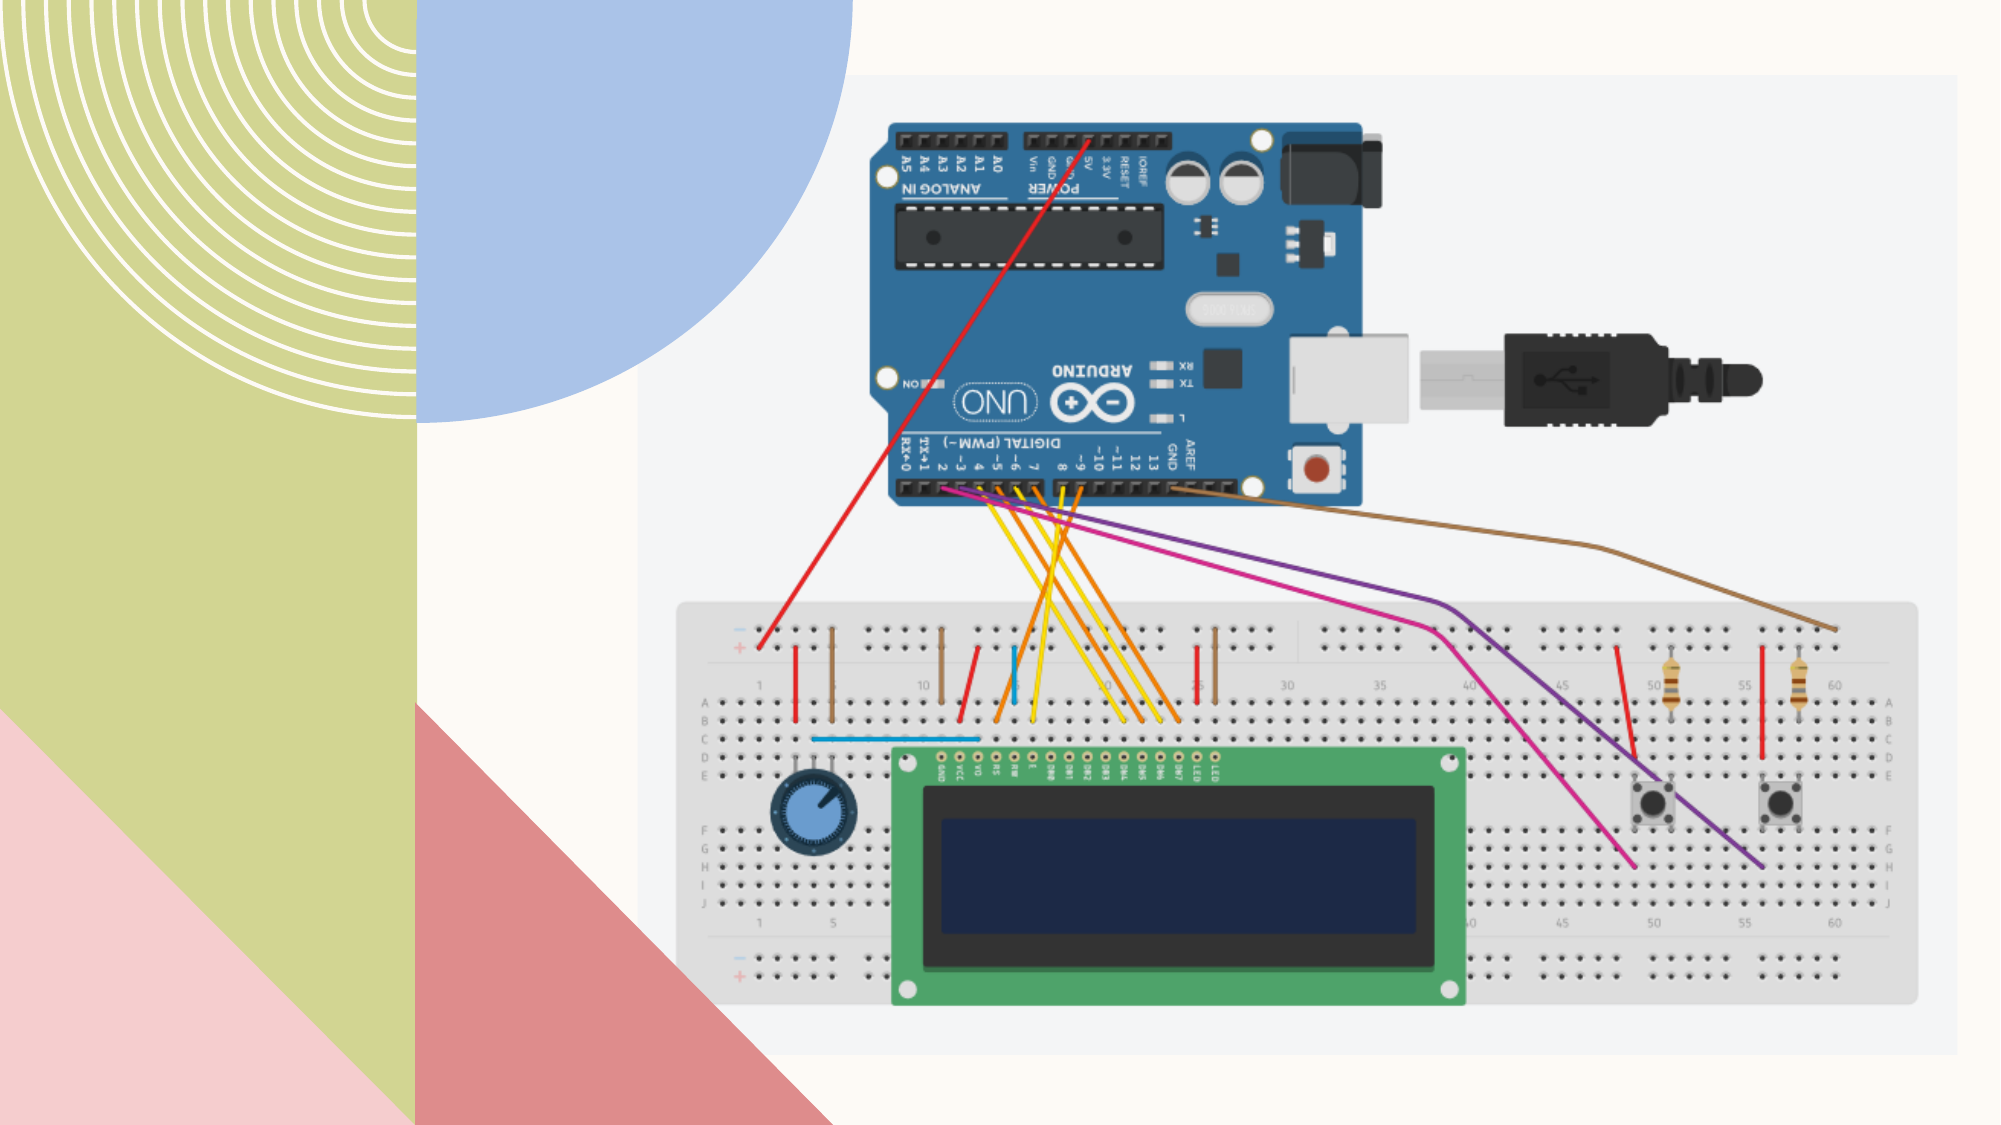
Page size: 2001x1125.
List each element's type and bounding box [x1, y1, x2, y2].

text_box [416, 0, 853, 423]
text_box [415, 702, 834, 1125]
picture [637, 74, 1958, 1055]
